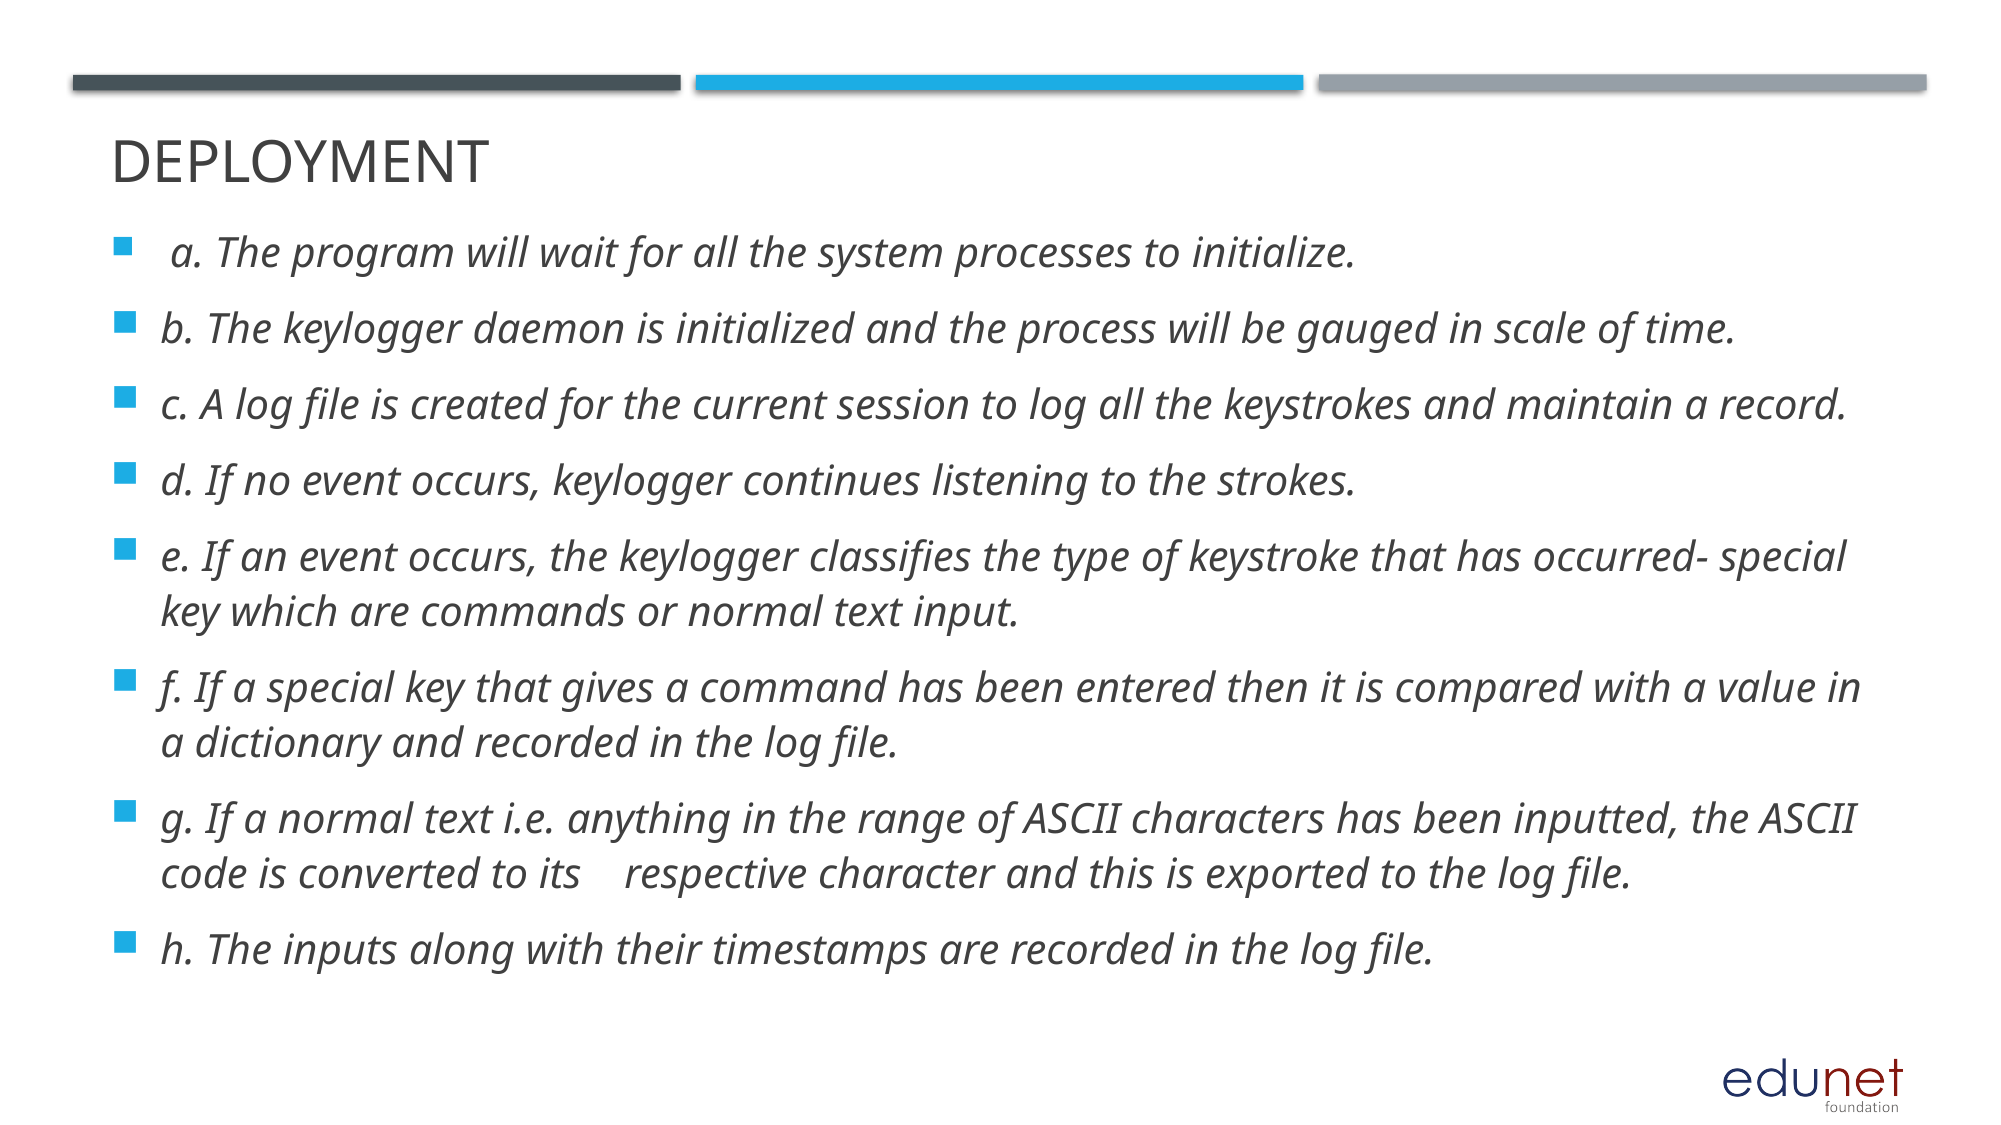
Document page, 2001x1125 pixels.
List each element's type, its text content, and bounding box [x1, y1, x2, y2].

list a. The program will wait for all the system processes to initialize. b. The keylogger daemon is initialized and the process will be gauged in scale of time. c. A log file is created for the current session to log all the keystrokes and maintain a record. d. If no event occurs, keylogger continues listening to the strokes. e. If an event occurs, the keylogger classifies the type of keystroke that has occurred- special key which are commands or normal text input. f. If a special key that gives a command has been entered then it is compared with a value in a dictionary and recorded in the log file. g. If a normal text i.e. anything in the range of ASCII characters has been inputted, the ASCII code is converted to its respective character and this is exported to the log file. h. The inputs along with their timestamps are recorded in the log file. [95, 213, 1905, 981]
title DEPLOYMENT [95, 115, 1905, 203]
picture [1719, 1056, 1905, 1116]
